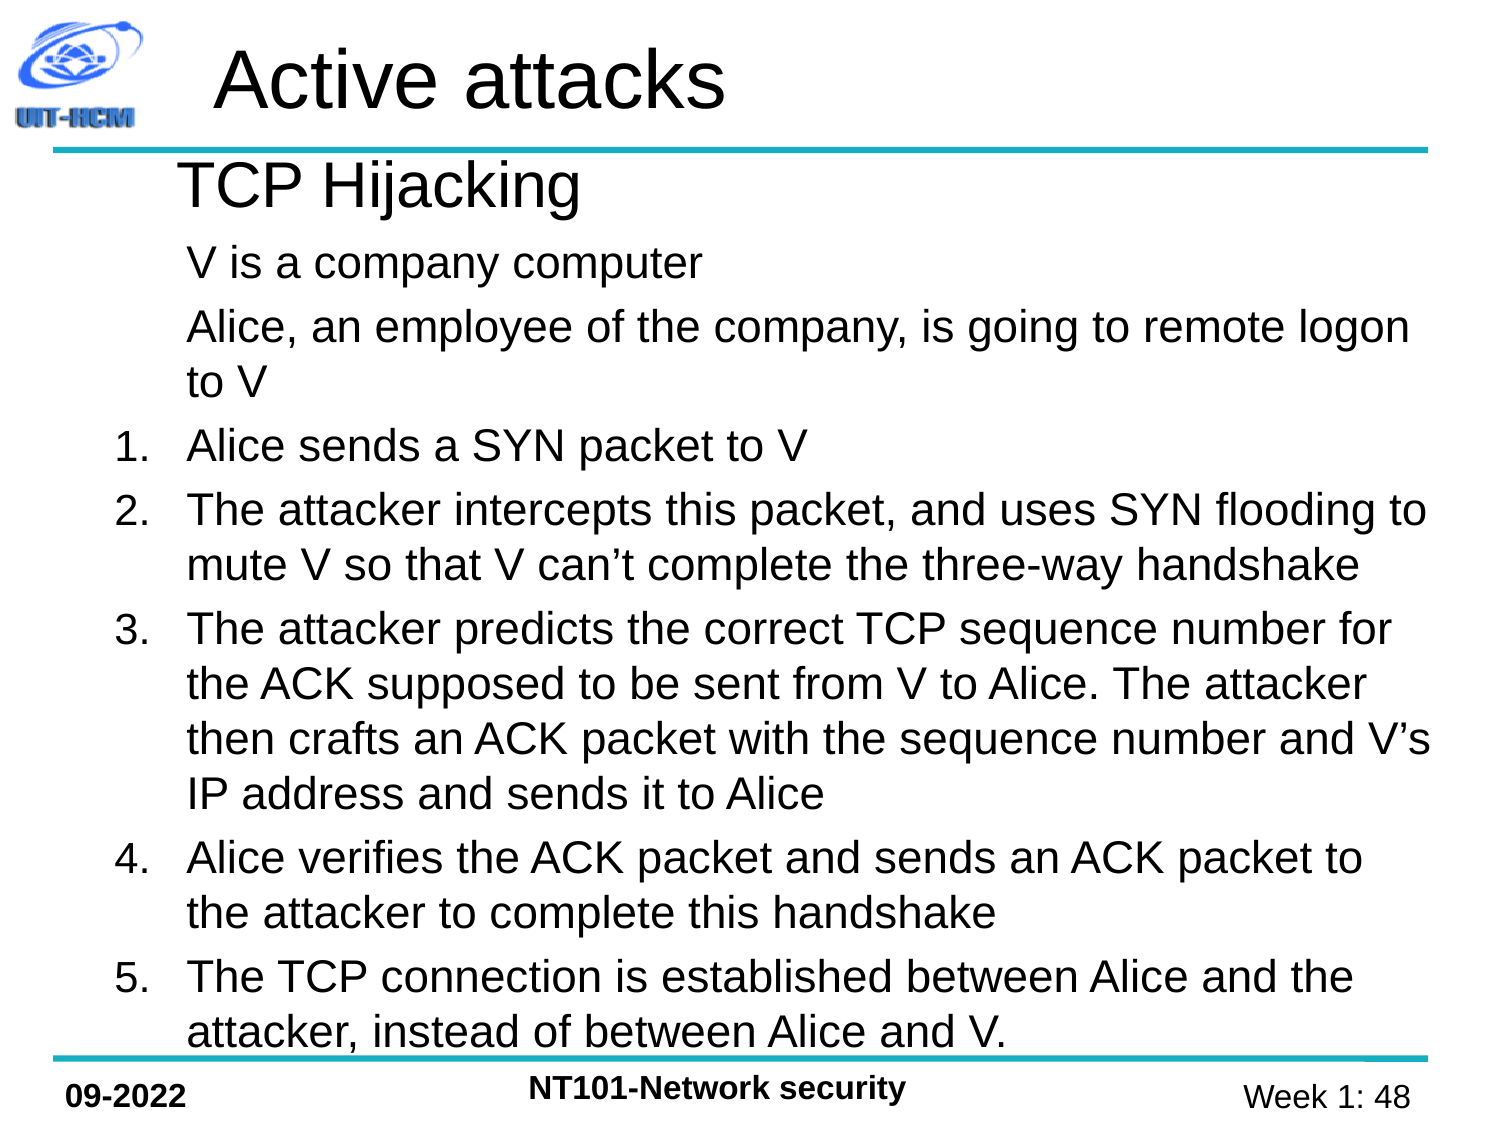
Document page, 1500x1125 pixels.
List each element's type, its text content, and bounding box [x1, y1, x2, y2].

list V is a company computer Alice, an employee of the company, is going to remote logon to V Alice sends a SYN packet to V The attacker intercepts this packet, and uses SYN flooding to mute V so that V can’t complete the three-way handshake The attacker predicts the correct TCP sequence number for the ACK supposed to be sent from V to Alice. The attacker then crafts an ACK packet with the sequence number and V’s IP address and sends it to Alice Alice verifies the ACK packet and sends an ACK packet to the attacker to complete this handshake The TCP connection is established between Alice and the attacker, instead of between Alice and V. [99, 224, 1450, 1025]
text_box Active attacks [174, 0, 1413, 188]
picture [0, 8, 159, 139]
text_box TCP Hijacking [155, 74, 1393, 288]
